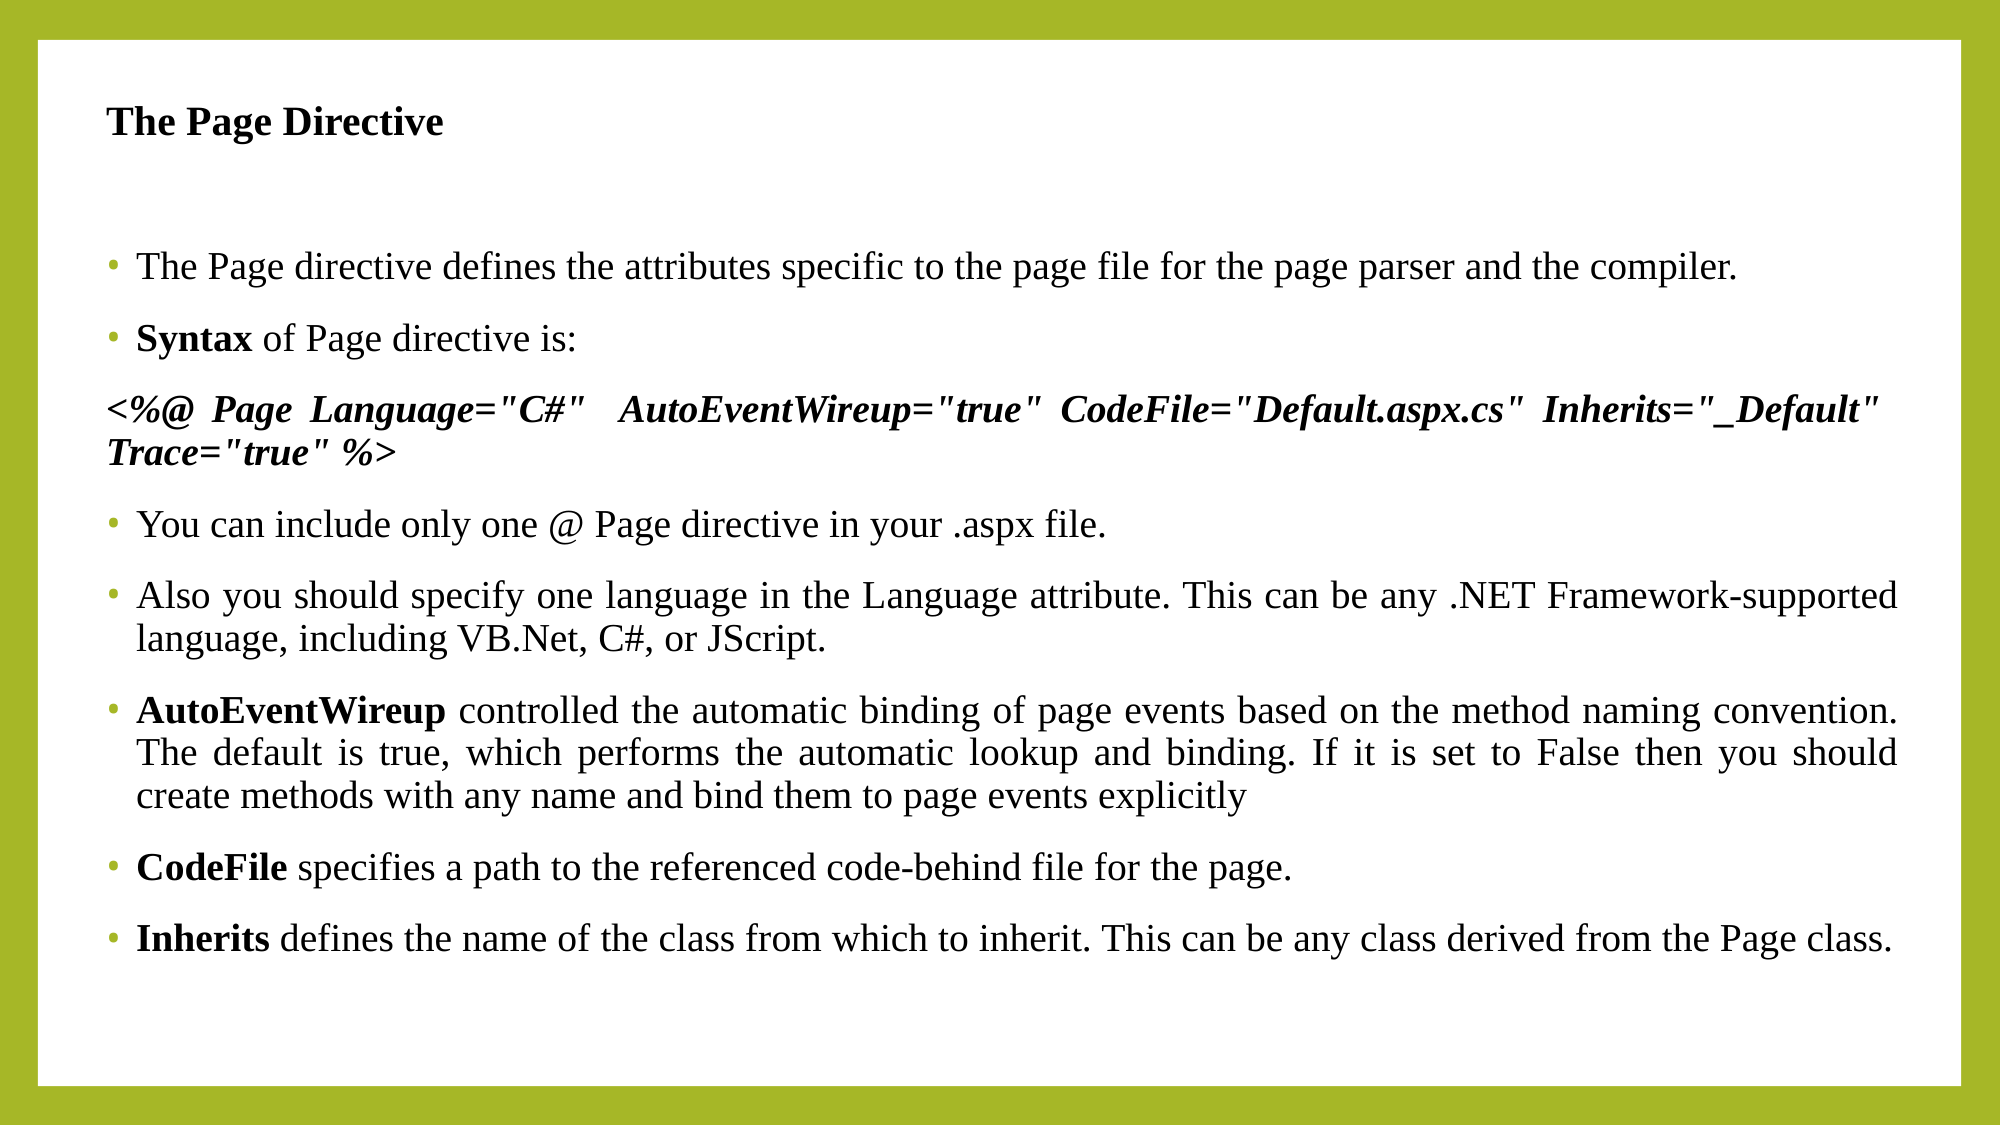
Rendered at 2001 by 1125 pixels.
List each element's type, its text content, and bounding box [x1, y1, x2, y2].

list The Page Directive The Page directive defines the attributes specific to the page file for the page parser and the compiler. Syntax of Page directive is: <%@ Page Language="C#" AutoEventWireup="true" CodeFile="Default.aspx.cs" Inherits="_Default" Trace="true" %> You can include only one @ Page directive in your .aspx file. Also you should specify one language in the Language attribute. This can be any .NET Framework-supported language, including VB.Net, C#, or JScript. AutoEventWireup controlled the automatic binding of page events based on the method naming convention. The default is true, which performs the automatic lookup and binding. If it is set to False then you should create methods with any name and bind them to page events explicitly CodeFile specifies a path to the referenced code-behind file for the page. Inherits defines the name of the class from which to inherit. This can be any class derived from the Page class. [83, 91, 1915, 1060]
